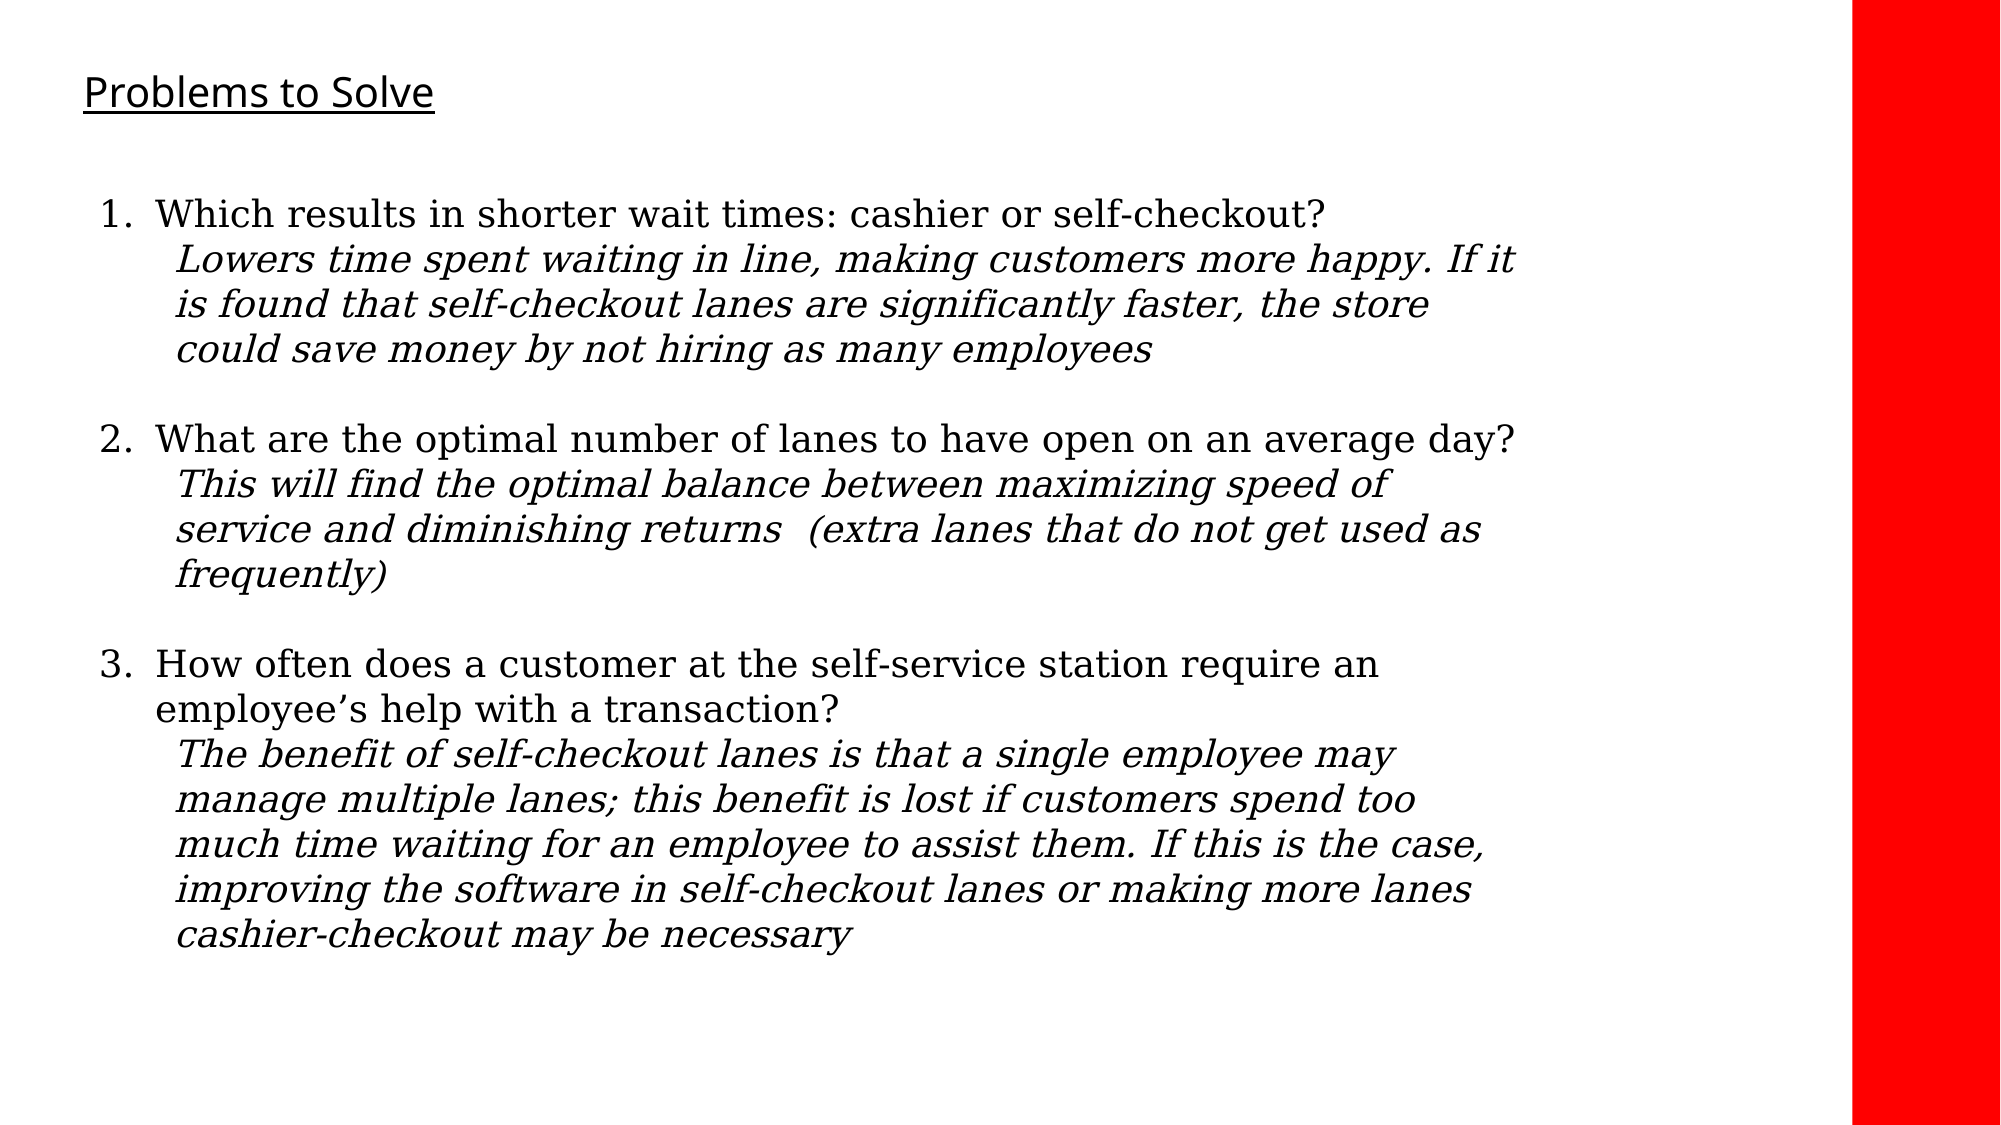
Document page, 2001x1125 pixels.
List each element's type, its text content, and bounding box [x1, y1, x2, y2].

text_box Which results in shorter wait times: cashier or self-checkout? Lowers time spent waiting in line, making customers more happy. If it is found that self-checkout lanes are significantly faster, the store could save money by not hiring as many employees What are the optimal number of lanes to have open on an average day? This will find the optimal balance between maximizing speed of service and diminishing returns (extra lanes that do not get used as frequently) How often does a customer at the self-service station require an employee’s help with a transaction? The benefit of self-checkout lanes is that a single employee may manage multiple lanes; this benefit is lost if customers spend too much time waiting for an employee to assist them. If this is the case, improving the software in self-checkout lanes or making more lanes cashier-checkout may be necessary [84, 159, 1544, 963]
text_box Problems to Solve [68, 58, 1266, 124]
